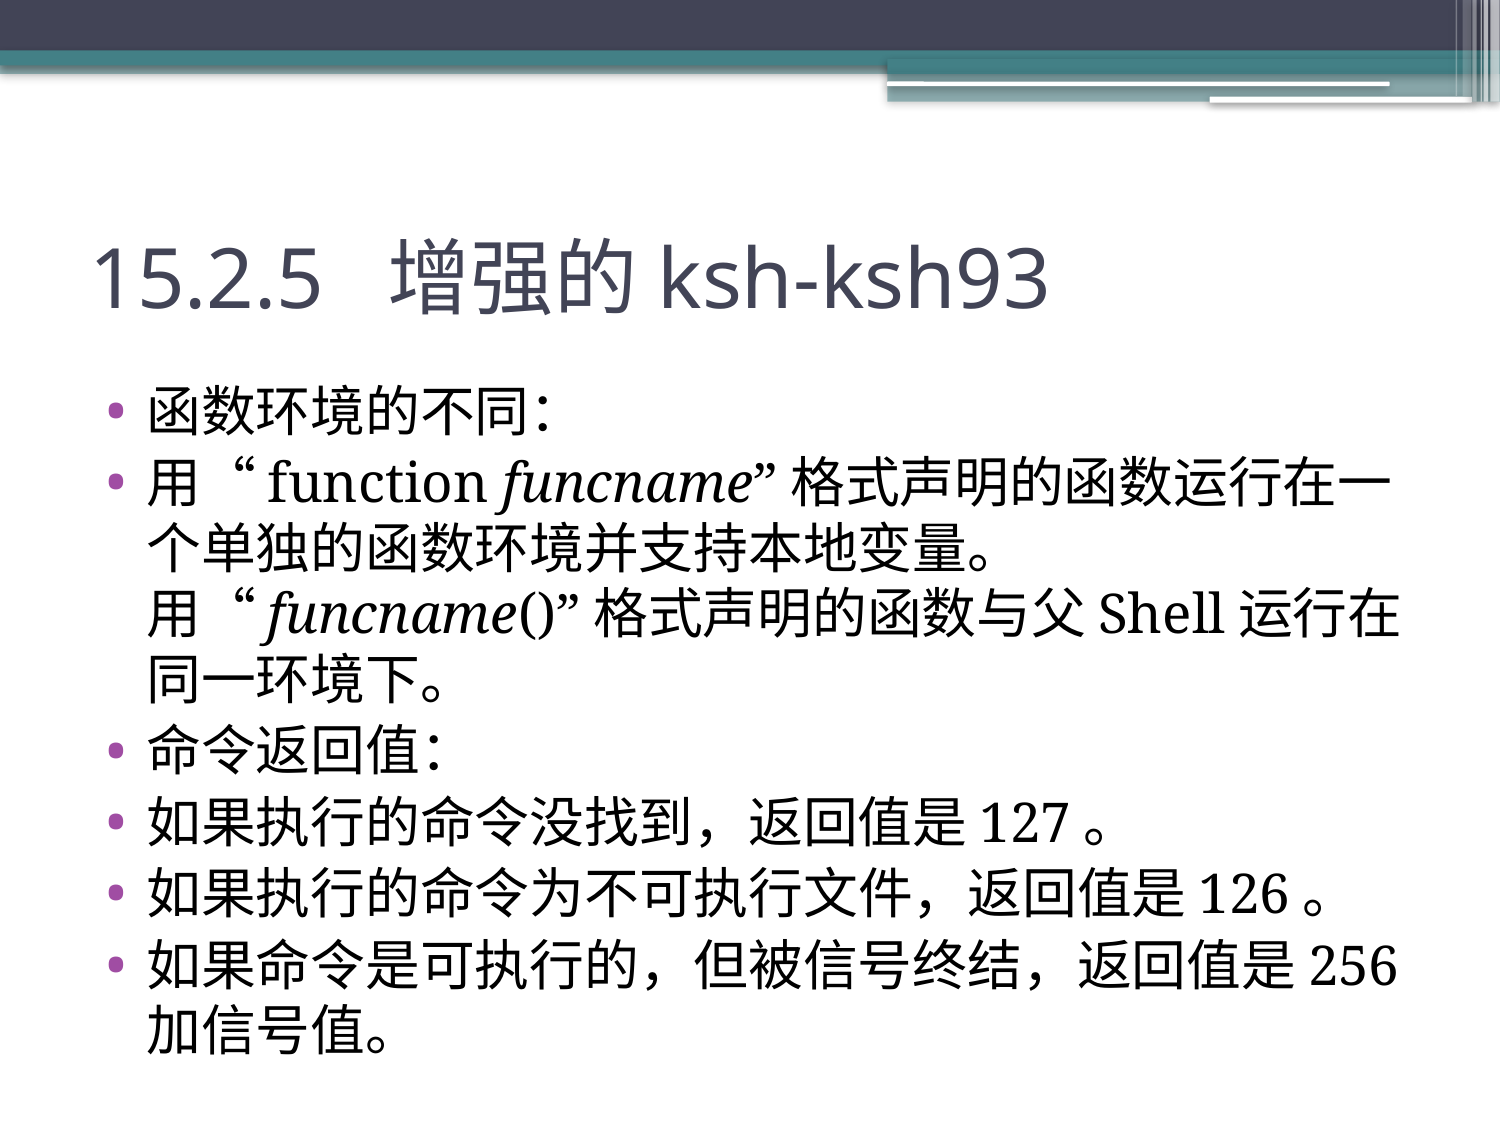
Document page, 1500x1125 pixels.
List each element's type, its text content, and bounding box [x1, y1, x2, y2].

title 15.2.5 增强的ksh-ksh93 [75, 187, 1425, 363]
list 函数环境的不同： 用“function funcname”格式声明的函数运行在一个单独的函数环境并支持本地变量。用“funcname()”格式声明的函数与父Shell运行在同一环境下。 命令返回值： 如果执行的命令没找到，返回值是127。 如果执行的命令为不可执行文件，返回值是126。 如果命令是可执行的，但被信号终结，返回值是256加信号值。 [75, 368, 1425, 1079]
